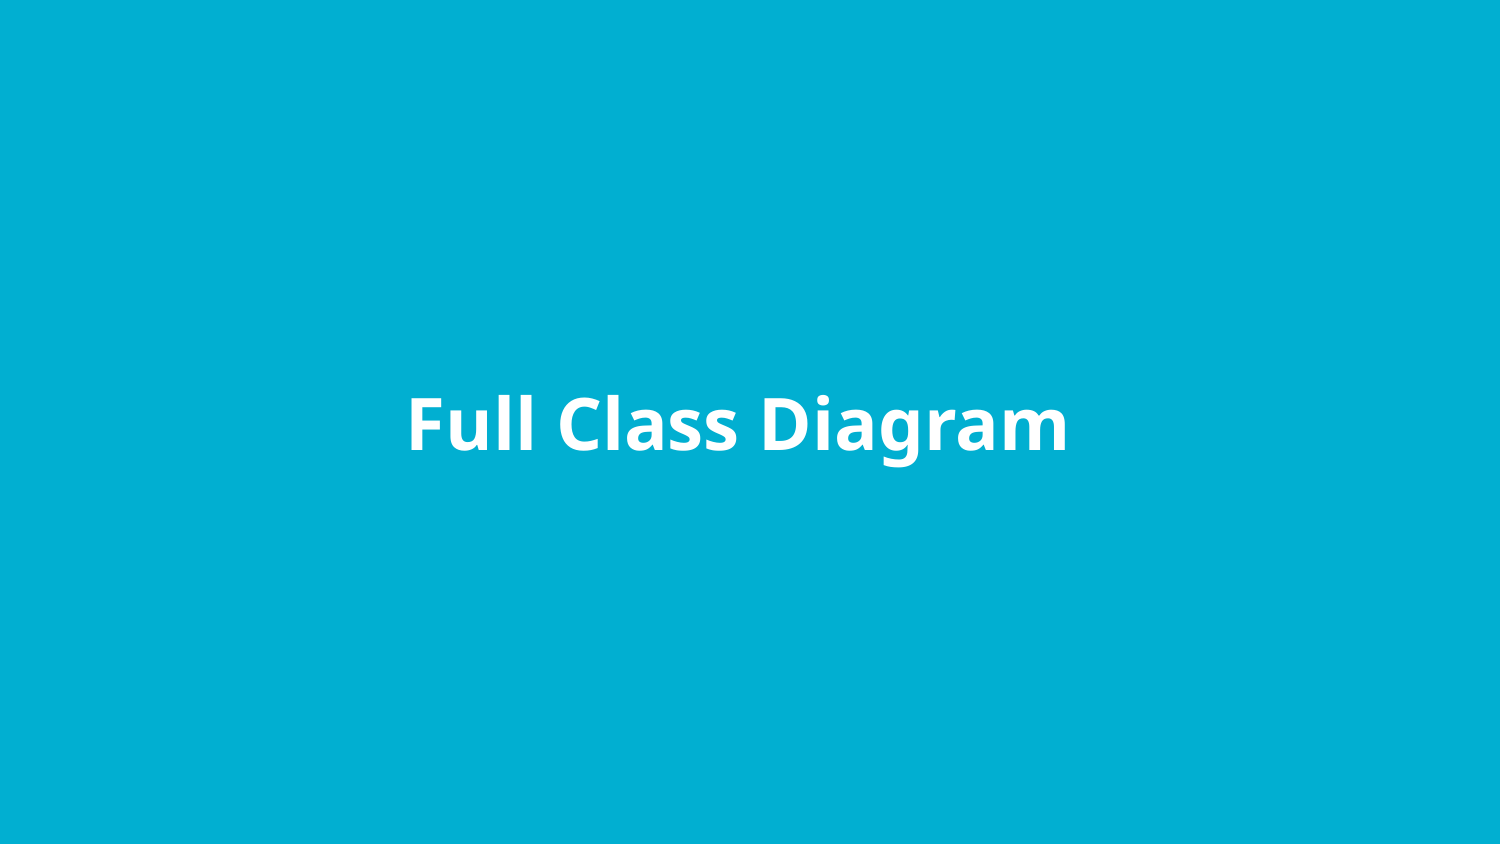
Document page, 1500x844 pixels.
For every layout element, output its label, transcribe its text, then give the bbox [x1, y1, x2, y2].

title Full Class Diagram [39, 368, 1438, 475]
